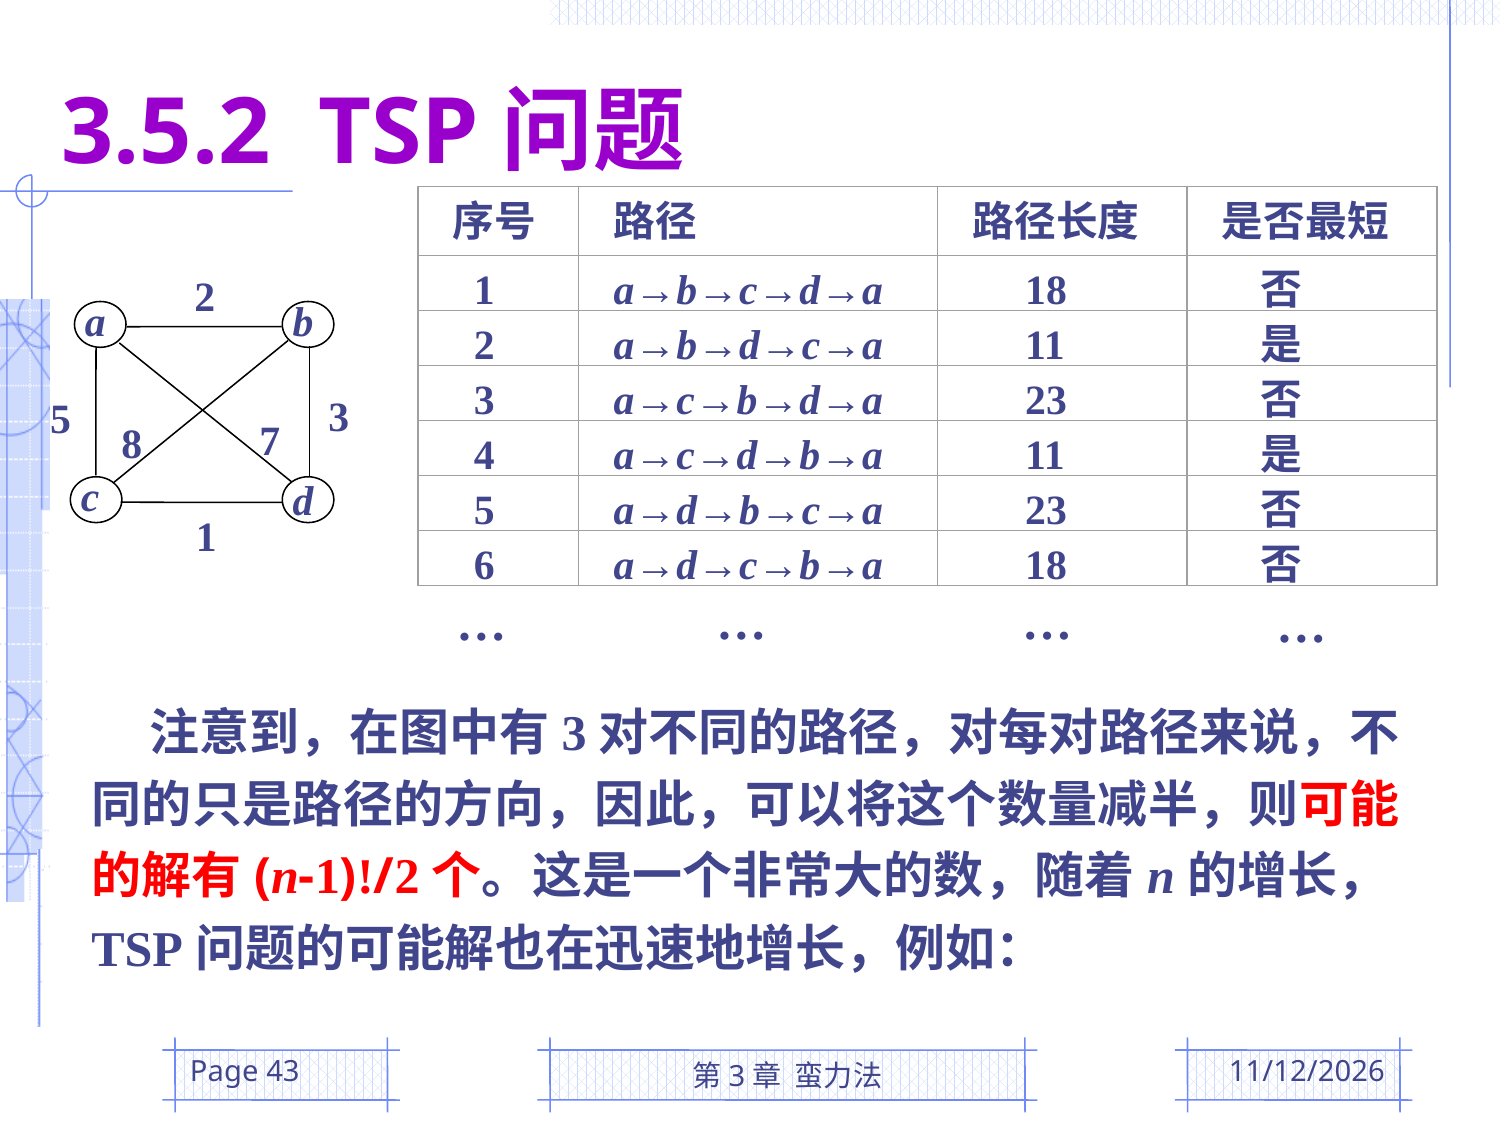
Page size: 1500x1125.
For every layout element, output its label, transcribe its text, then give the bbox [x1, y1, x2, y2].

slide_number Page 43 [174, 1024, 488, 1101]
text_box … [1180, 594, 1423, 651]
picture [0, 299, 50, 1027]
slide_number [1087, 1024, 1401, 1101]
text_box … [360, 592, 603, 649]
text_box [416, 186, 1438, 586]
text_box … [620, 593, 863, 649]
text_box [49, 269, 360, 555]
text_box … [926, 593, 1168, 649]
footer 第3章 蛮力法 [549, 1024, 1026, 1101]
text_box 3.5.2 TSP问题 [46, 64, 1232, 189]
text_box 注意到，在图中有3对不同的路径，对每对路径来说，不同的只是路径的方向，因此，可以将这个数量减半，则可能的解有(n-1)!/2个。这是一个非常大的数，随着n的增长，TSP问题的可能解也在迅速地增长，例如： [76, 680, 1415, 984]
